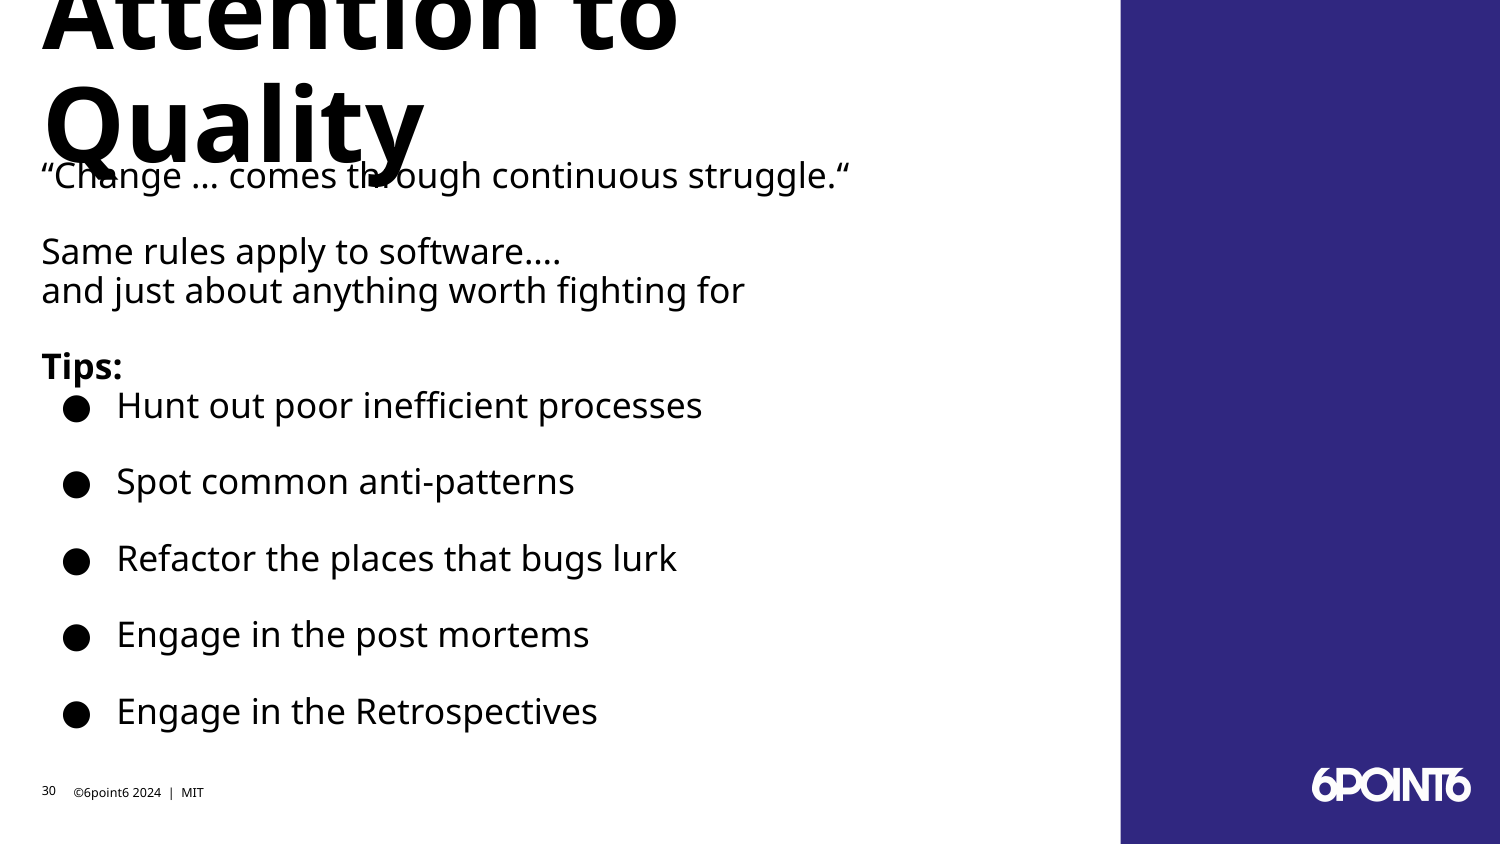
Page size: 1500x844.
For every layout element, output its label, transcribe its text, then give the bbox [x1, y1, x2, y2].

slide_number ‹#› [26, 777, 104, 805]
title Attention to Quality [41, 39, 1076, 106]
picture [1312, 767, 1471, 802]
text_box “Change … comes through continuous struggle.“ Same rules apply to software…. and just about anything worth fighting for Tips: Hunt out poor inefficient processes Spot common anti-patterns Refactor the places that bugs lurk Engage in the post mortems Engage in the Retrospectives [41, 152, 1019, 507]
